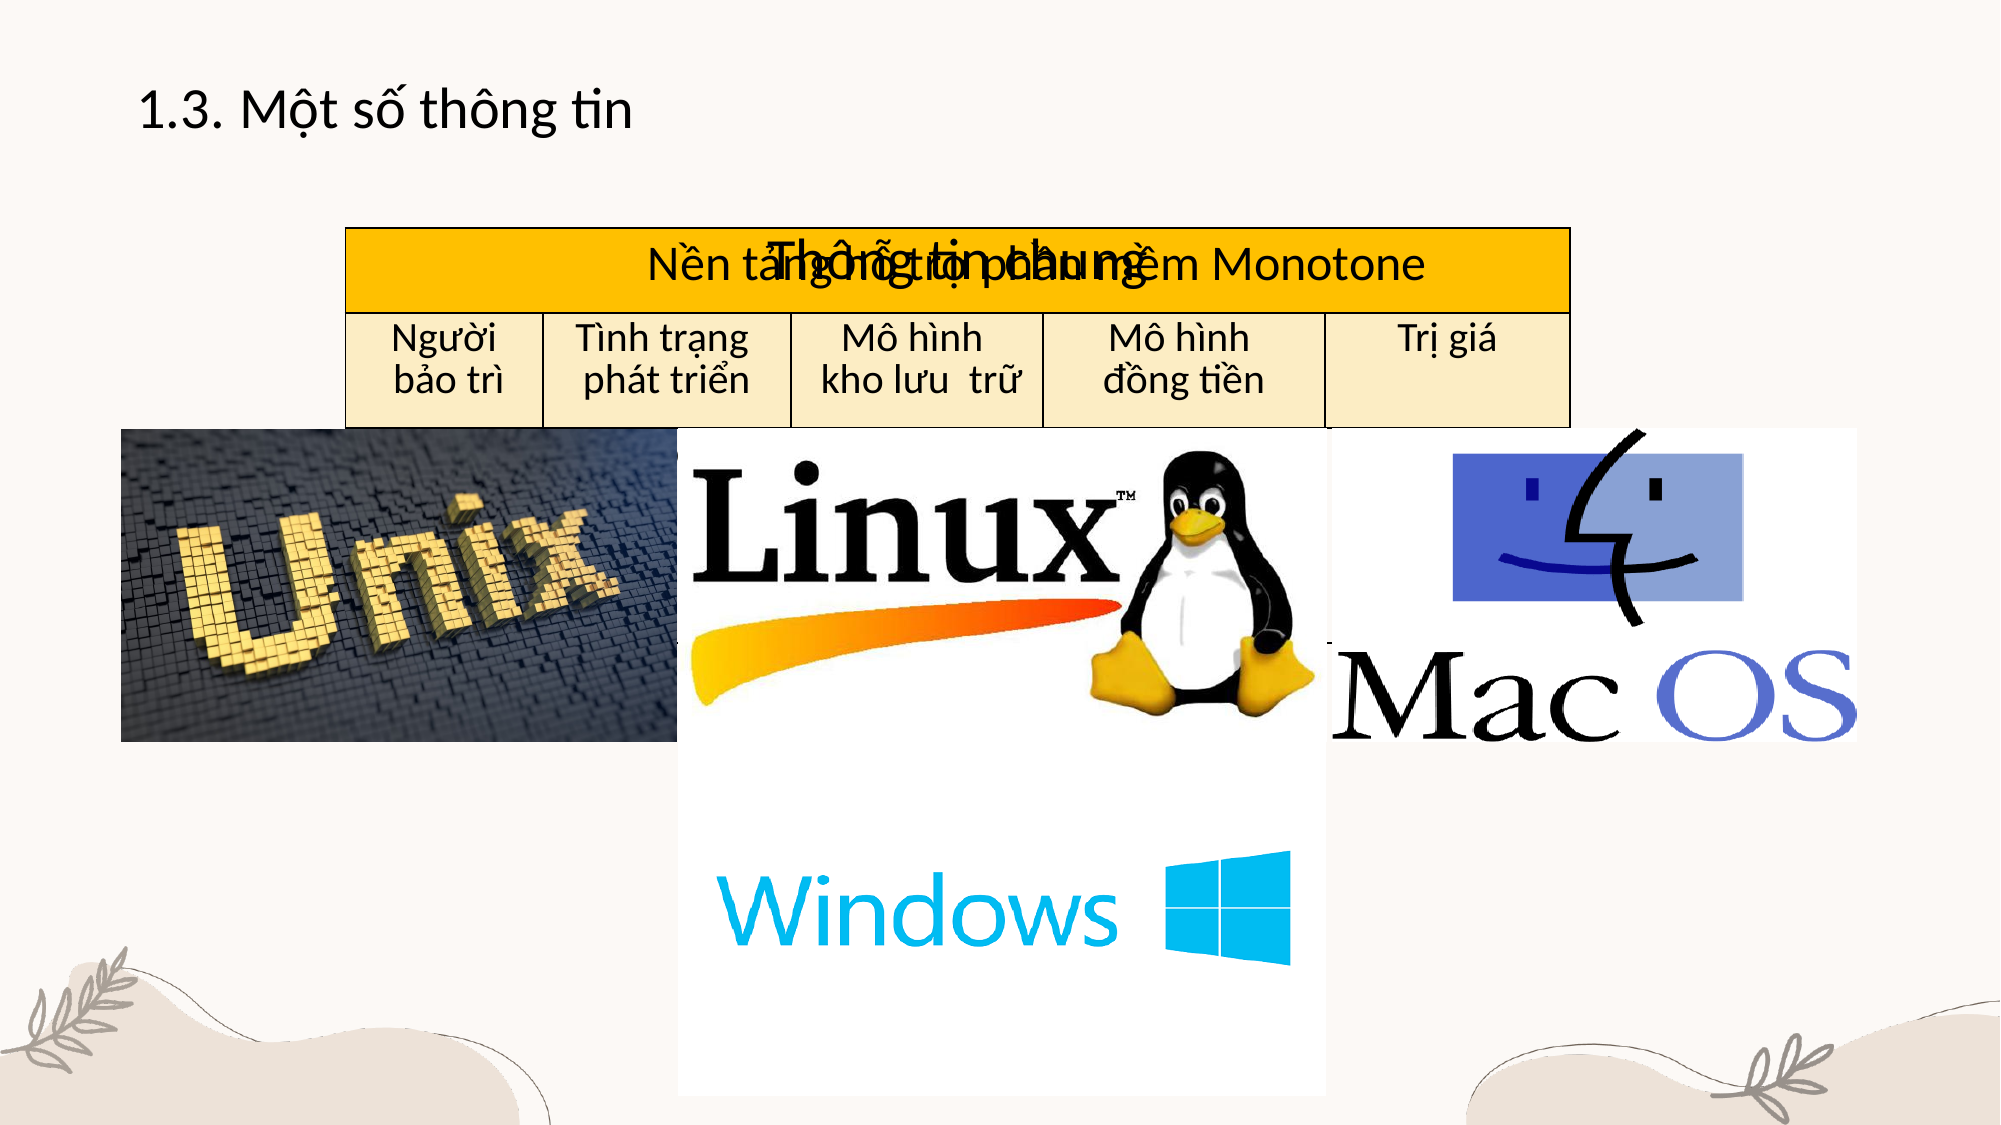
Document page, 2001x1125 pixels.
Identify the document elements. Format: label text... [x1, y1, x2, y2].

text_box [477, 223, 633, 227]
text_box Nền tảng hỗ trợ phần mềm Monotone [633, 223, 1822, 298]
table_cell Trị giá [1326, 314, 1569, 427]
table_cell Người bảo trì [346, 314, 542, 427]
table_cell Mô hình đồng tiền [1044, 314, 1324, 427]
picture [0, 946, 553, 1125]
table_cell Mô hình kho lưu trữ [792, 314, 1042, 427]
table_header Thông tin chung [346, 229, 1569, 312]
picture [121, 429, 677, 742]
picture [1464, 998, 2000, 1125]
text_box 1.3. Một số thông tin [121, 62, 1073, 148]
picture [1332, 428, 1857, 742]
picture [678, 428, 1327, 1096]
table_cell Miễn phí [1327, 429, 1332, 642]
table_cell Tình trạng phát triển [544, 314, 790, 427]
